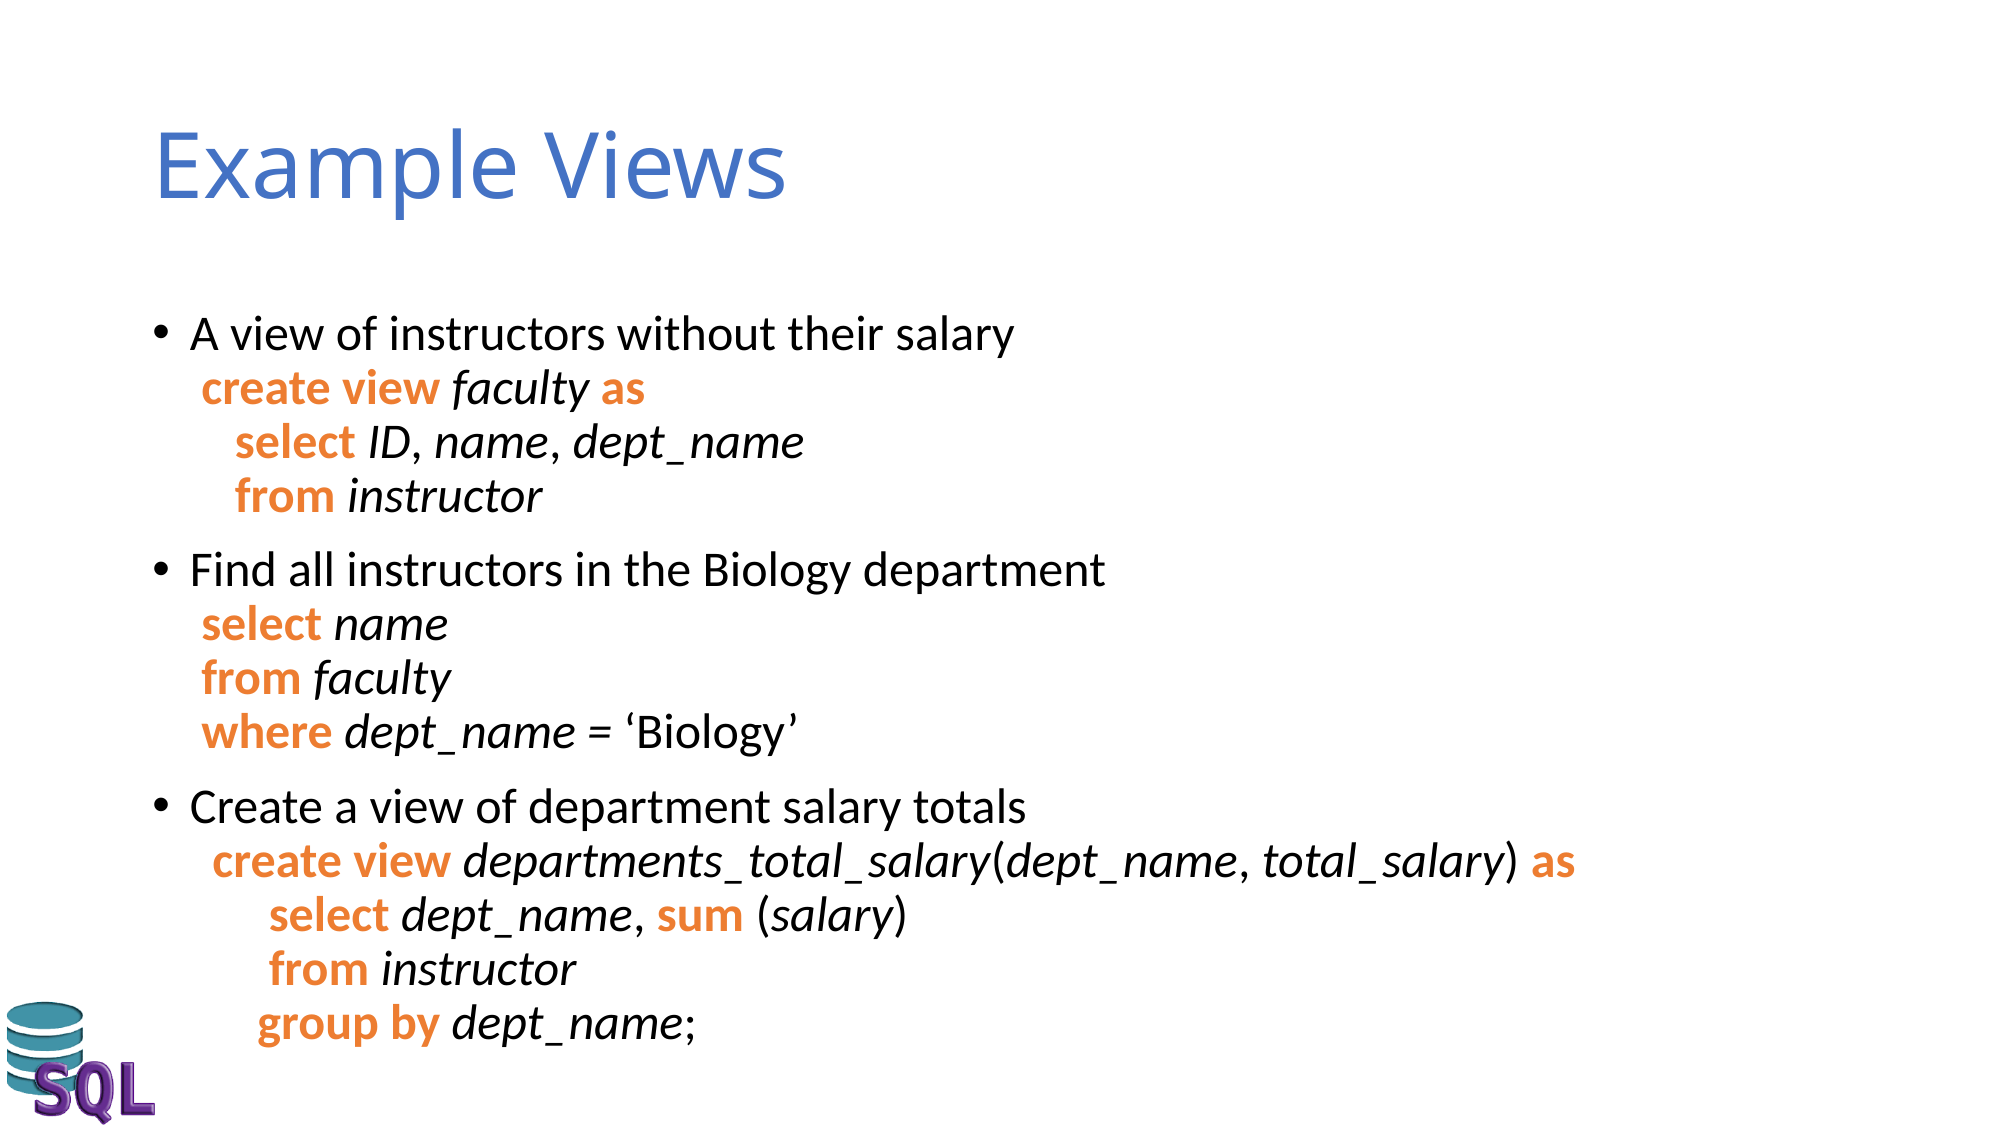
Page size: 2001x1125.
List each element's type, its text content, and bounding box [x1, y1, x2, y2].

title Example Views [137, 59, 1863, 278]
picture [1, 996, 160, 1125]
list A view of instructors without their salary create view faculty as select ID, name, dept_name from instructor Find all instructors in the Biology department select name from faculty where dept_name = ‘Biology’ Create a view of department salary totals create view departments_total_salary(dept_name, total_salary) as select dept_name, sum (salary) from instructor group by dept_name; [137, 299, 1863, 1014]
